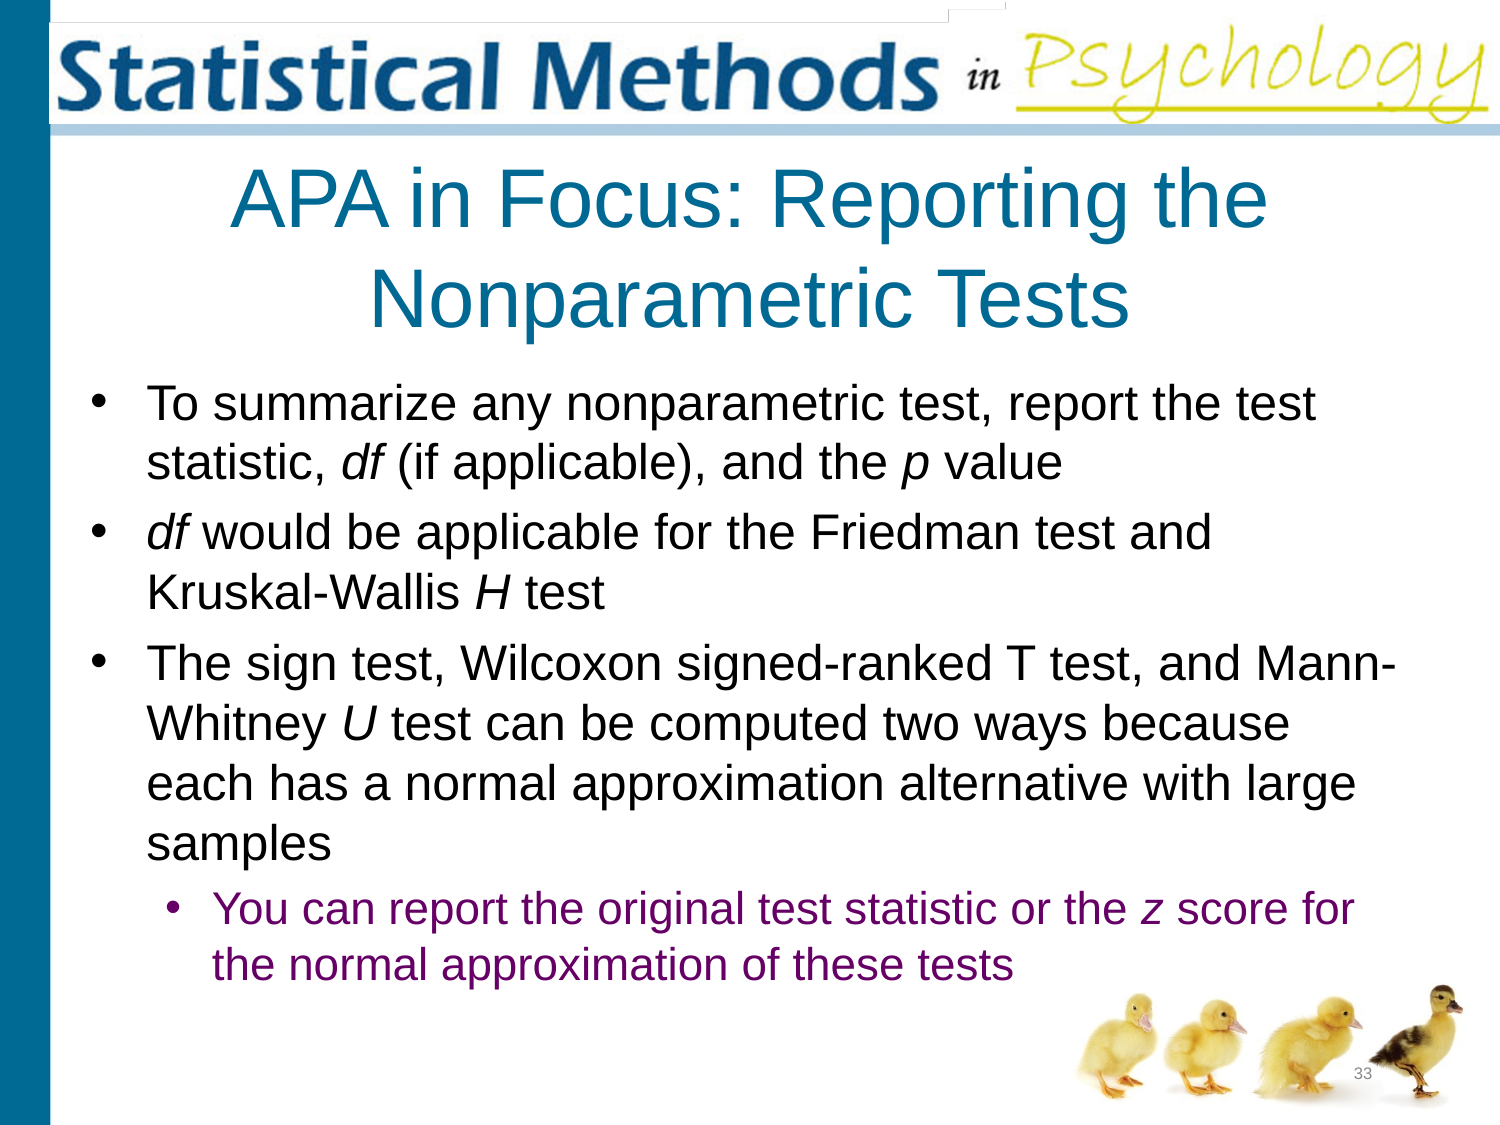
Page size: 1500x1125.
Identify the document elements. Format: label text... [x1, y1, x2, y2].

list To summarize any nonparametric test, report the test statistic, df (if applicable), and the p value df would be applicable for the Friedman test and Kruskal-Wallis H test The sign test, Wilcoxon signed-ranked T test, and Mann-Whitney U test can be computed two ways because each has a normal approximation alternative with large samples You can report the original test statistic or the z score for the normal approximation of these tests [75, 362, 1425, 1013]
slide_number 33 [1325, 1042, 1388, 1103]
picture [50, 0, 1500, 1125]
title APA in Focus: Reporting the Nonparametric Tests [75, 174, 1425, 313]
